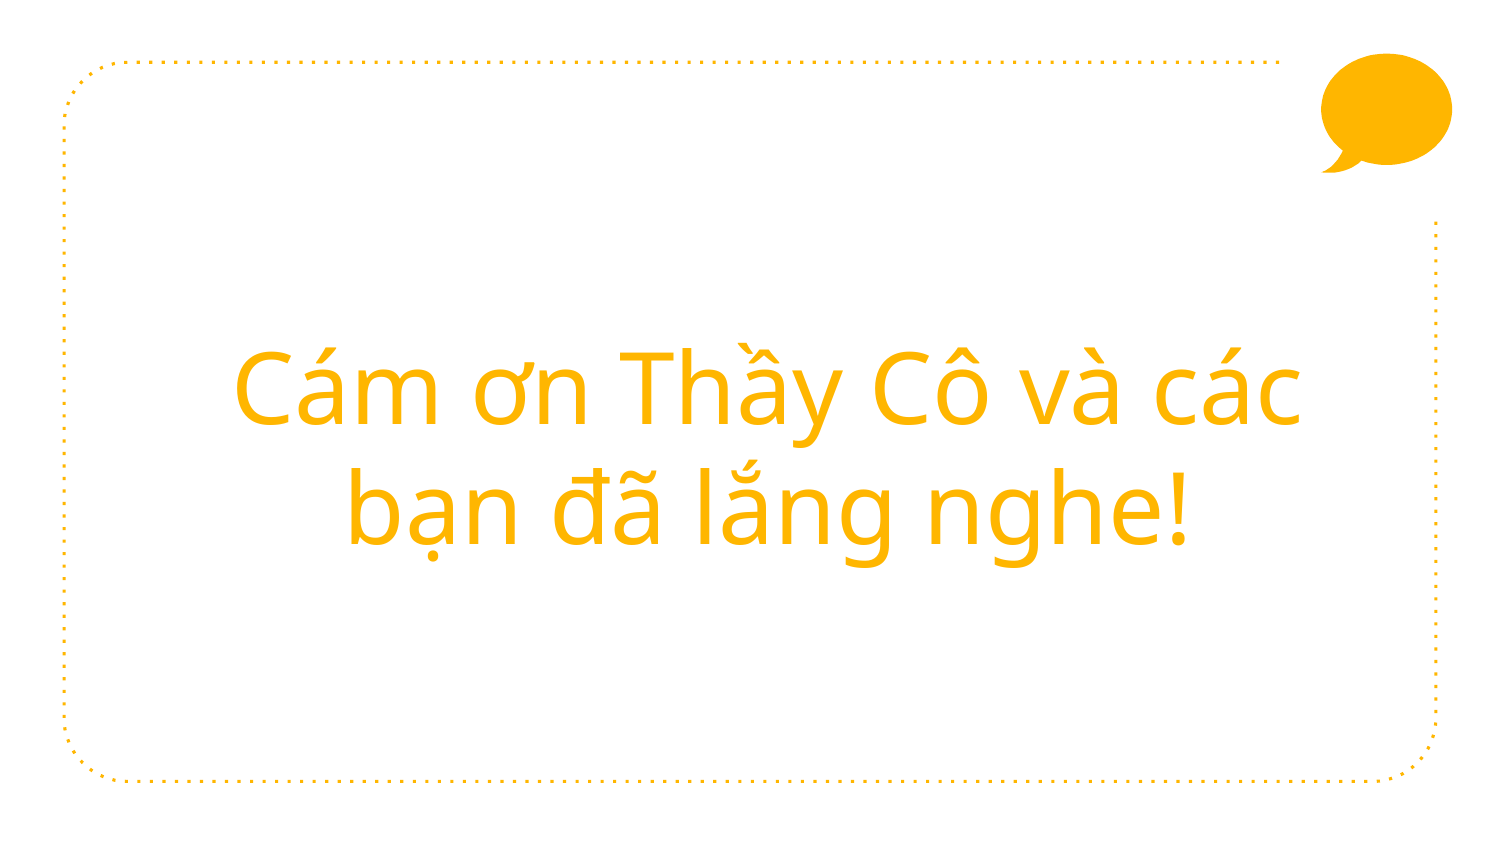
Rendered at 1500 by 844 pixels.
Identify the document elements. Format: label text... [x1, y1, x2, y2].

text_box [1321, 53, 1453, 173]
title Cám ơn Thầy Cô và các bạn đã lắng nghe! [182, 309, 1355, 500]
